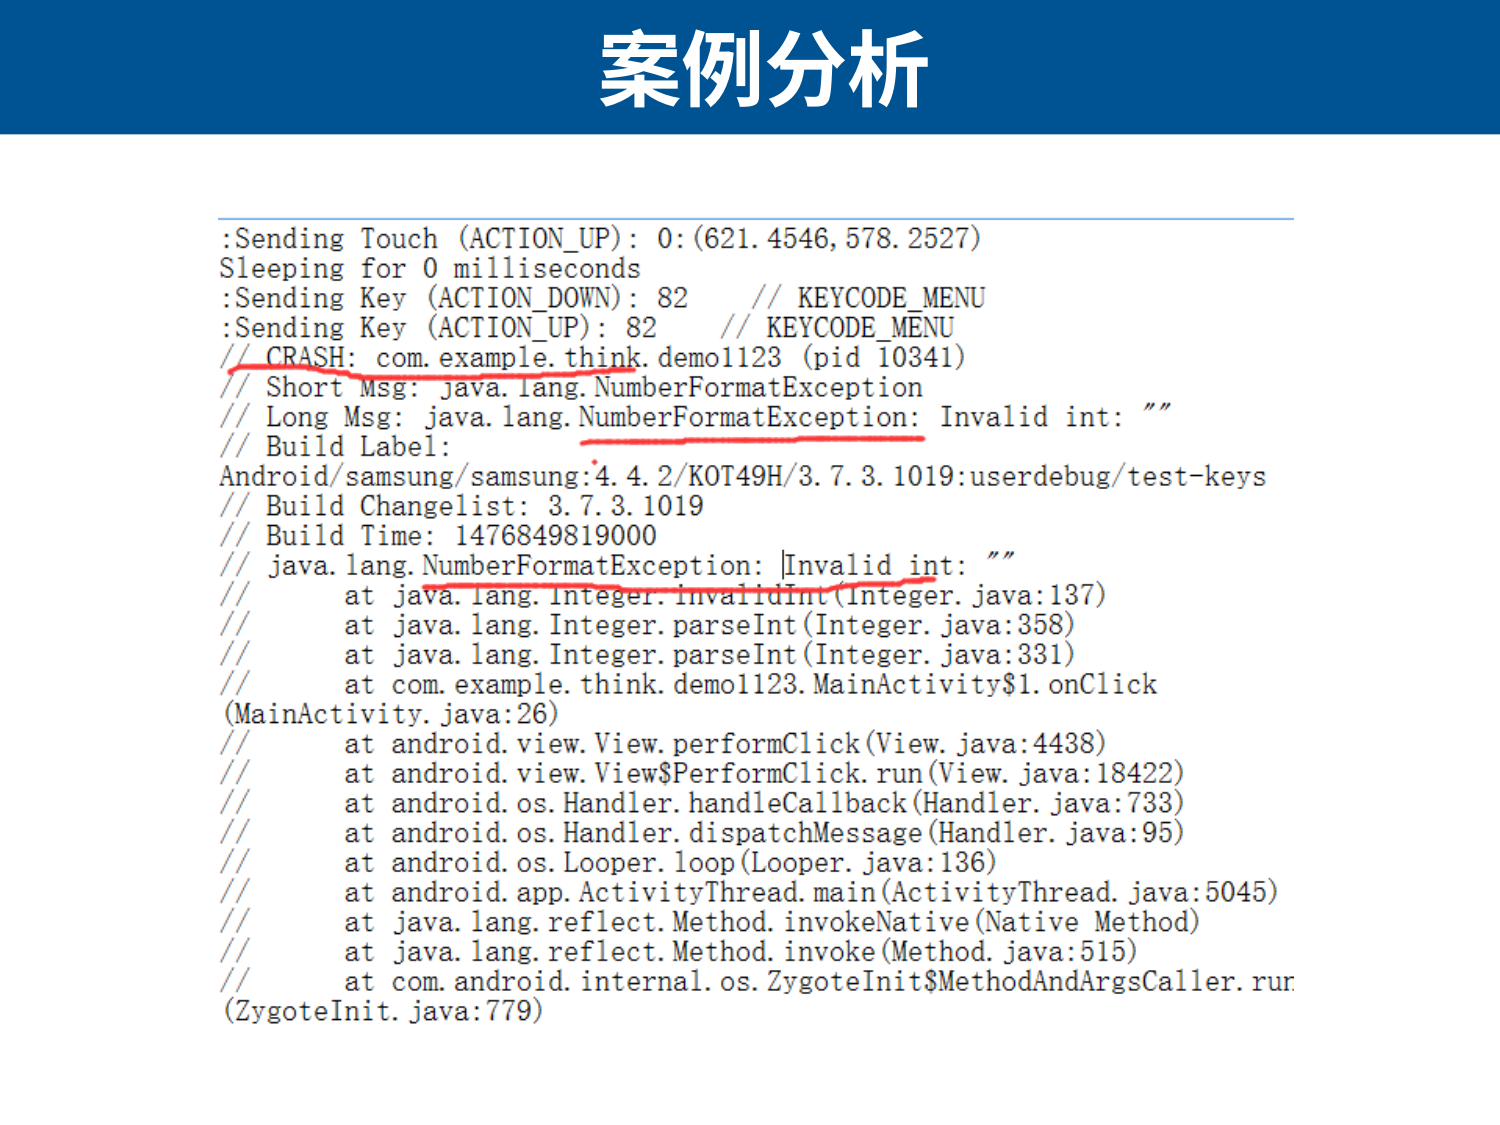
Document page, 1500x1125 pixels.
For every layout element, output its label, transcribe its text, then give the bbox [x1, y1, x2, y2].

picture [218, 217, 1294, 1031]
title 案例分析 [29, 0, 1500, 135]
